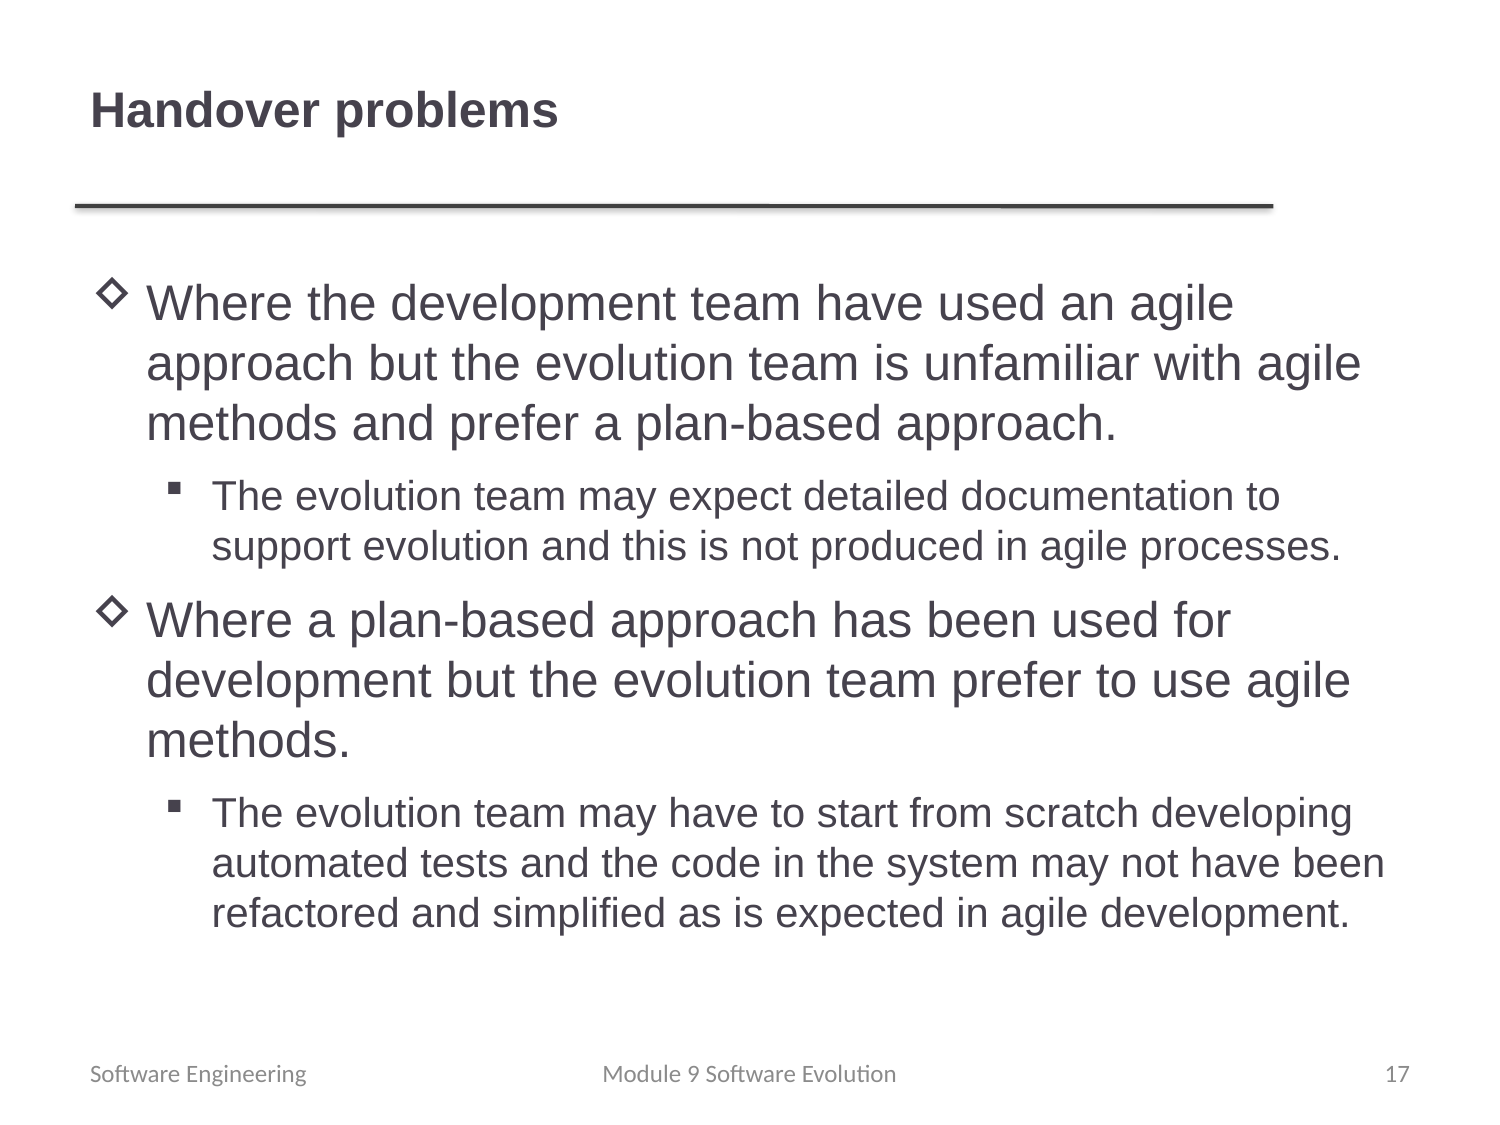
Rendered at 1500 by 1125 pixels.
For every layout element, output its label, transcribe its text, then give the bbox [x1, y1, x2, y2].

list Where the development team have used an agile approach but the evolution team is unfamiliar with agile methods and prefer a plan-based approach. The evolution team may expect detailed documentation to support evolution and this is not produced in agile processes. Where a plan-based approach has been used for development but the evolution team prefer to use agile methods. The evolution team may have to start from scratch developing automated tests and the code in the system may not have been refactored and simplified as is expected in agile development. [75, 262, 1425, 1005]
slide_number 17 [1074, 1042, 1425, 1103]
title Handover problems [74, 13, 1272, 202]
slide_number Software Engineering [75, 1042, 425, 1103]
footer Module 9 Software Evolution [512, 1042, 988, 1103]
